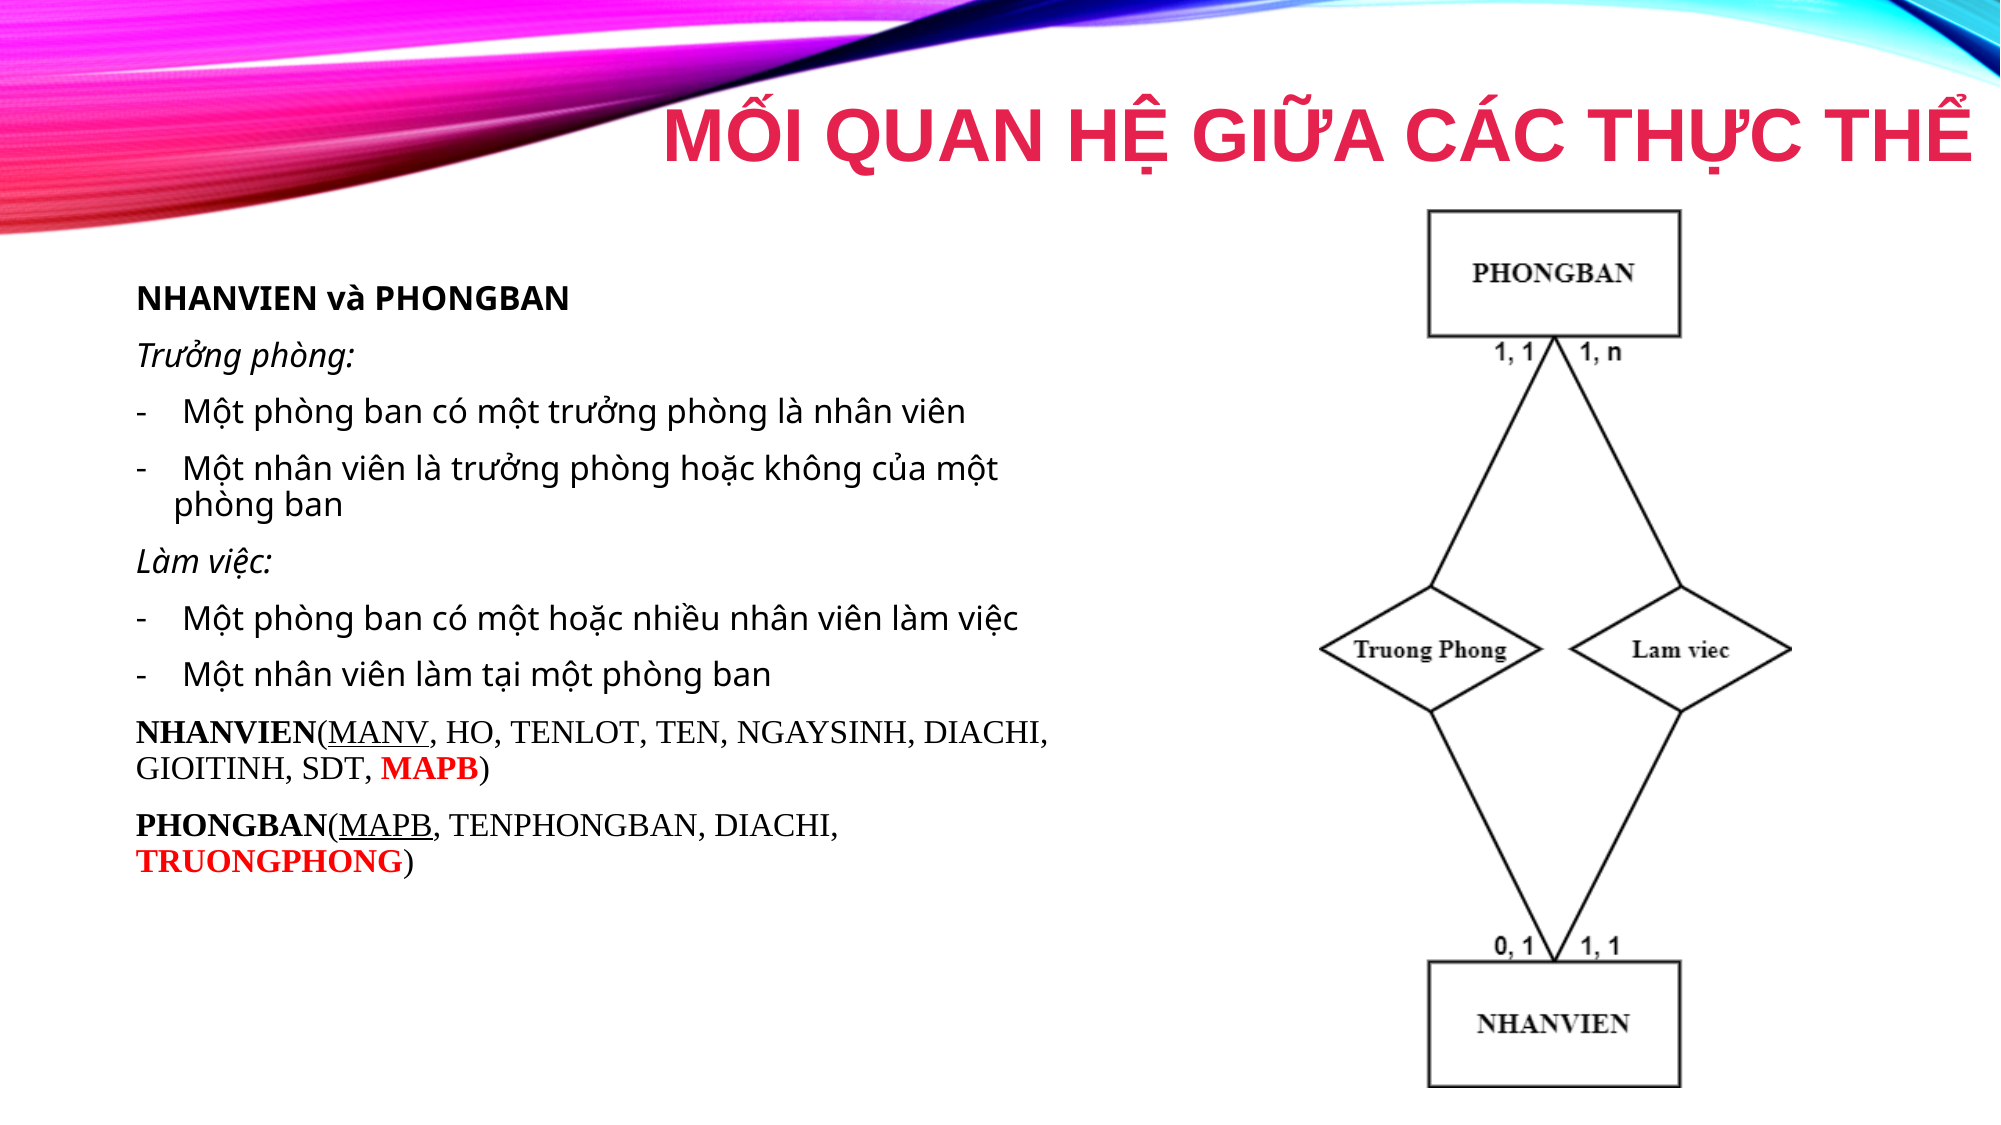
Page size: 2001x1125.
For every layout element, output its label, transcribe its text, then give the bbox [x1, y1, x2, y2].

picture [1319, 209, 1792, 1088]
list NHANVIEN và PHONGBAN Trưởng phòng: Một phòng ban có một trưởng phòng là nhân viên Một nhân viên là trưởng phòng hoặc không của một phòng ban Làm việc: Một phòng ban có một hoặc nhiều nhân viên làm việc Một nhân viên làm tại một phòng ban NHANVIEN(MANV, HO, TENLOT, TEN, NGAYSINH, DIACHI, GIOITINH, SDT, MAPB) PHONGBAN(MAPB, TENPHONGBAN, DIACHI, TRUONGPHONG) [120, 274, 1091, 981]
picture [1890, 0, 2000, 75]
title MỐI QUAN HỆ GIỮA CÁC THỰC THỂ [600, 104, 2000, 275]
picture [1910, 0, 2000, 45]
picture [0, 0, 2000, 237]
